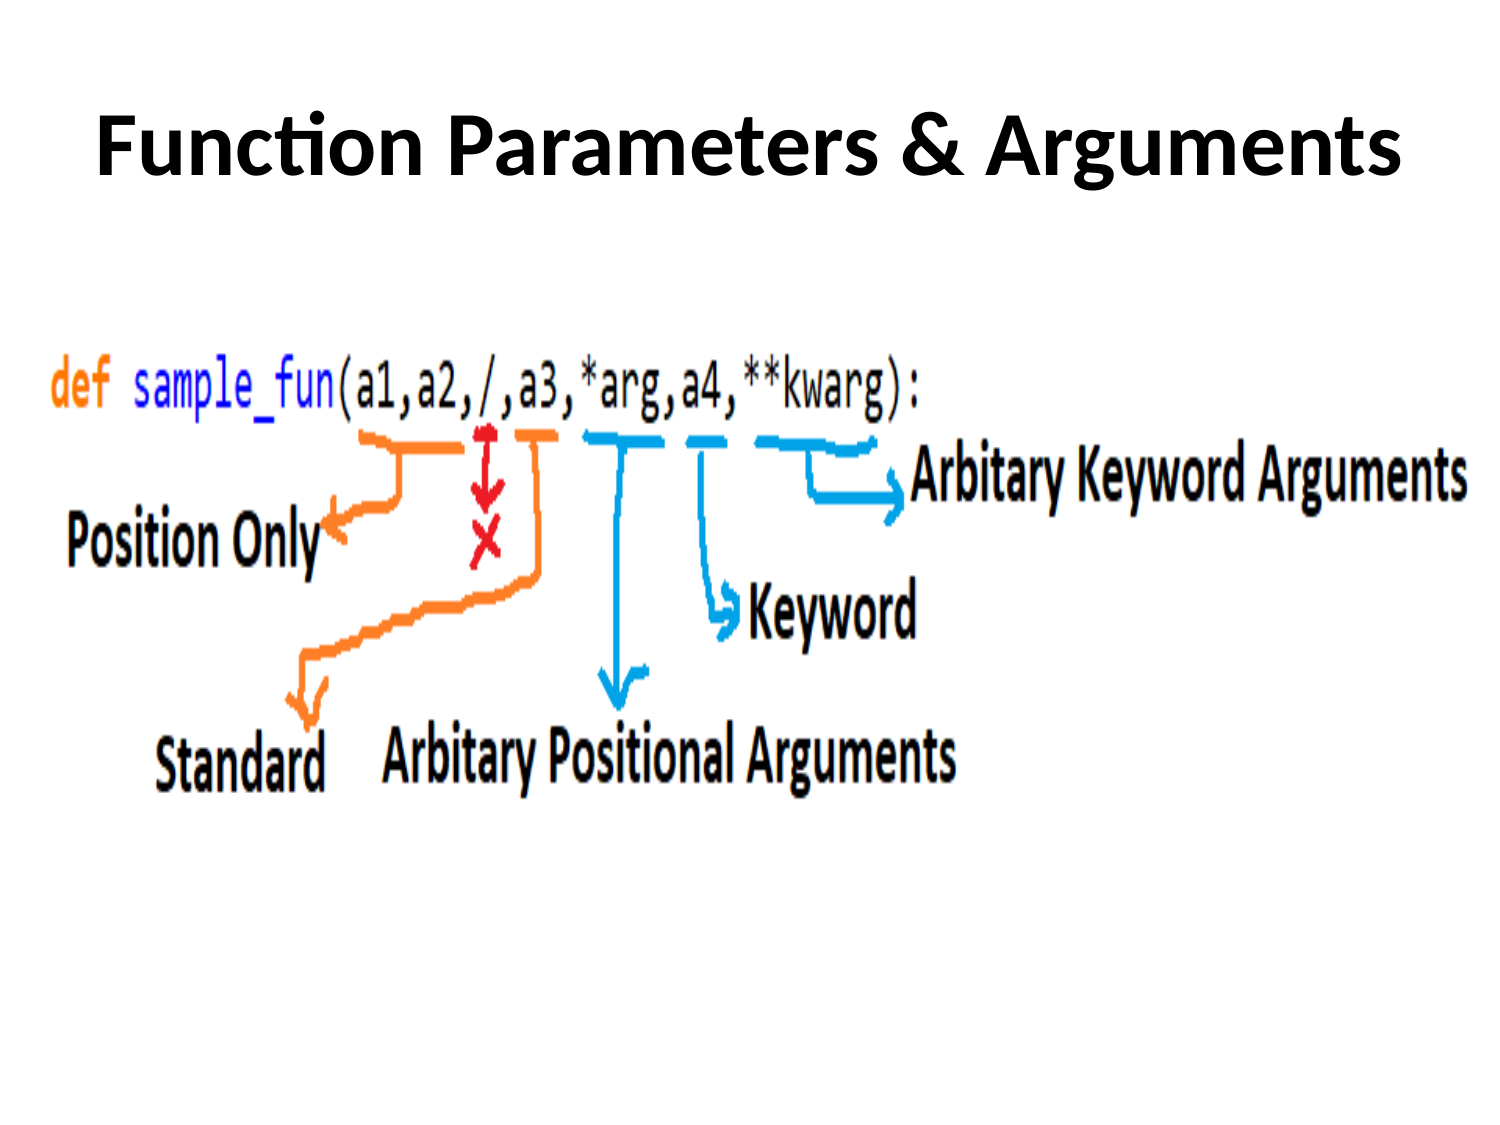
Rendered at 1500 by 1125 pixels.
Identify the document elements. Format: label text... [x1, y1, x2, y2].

picture [24, 274, 1476, 843]
title Function Parameters & Arguments [75, 45, 1425, 233]
